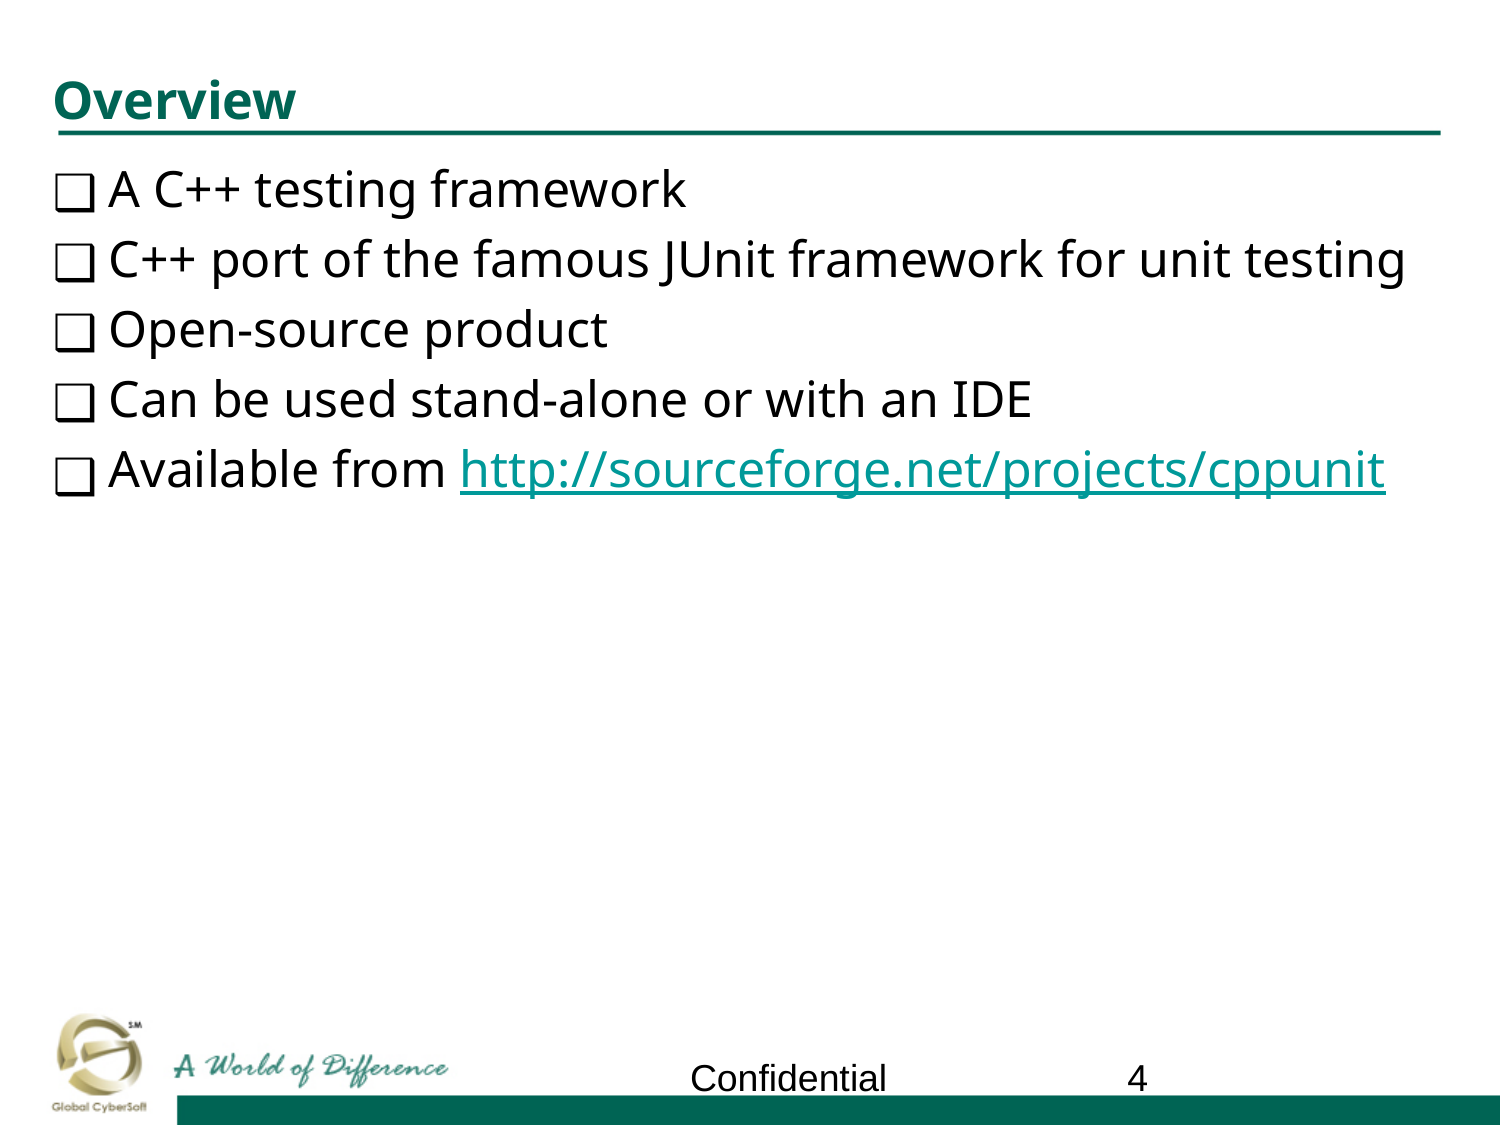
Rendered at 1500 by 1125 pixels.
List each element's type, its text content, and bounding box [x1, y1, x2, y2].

list A C++ testing framework C++ port of the famous JUnit framework for unit testing Open-source product Can be used stand-alone or with an IDE Available from http://sourceforge.net/projects/cppunit [37, 149, 1463, 1025]
title Overview [37, 37, 1463, 138]
footer Confidential [675, 1046, 1150, 1125]
picture [0, 0, 1500, 1125]
slide_number ‹#› [1150, 1046, 1463, 1125]
